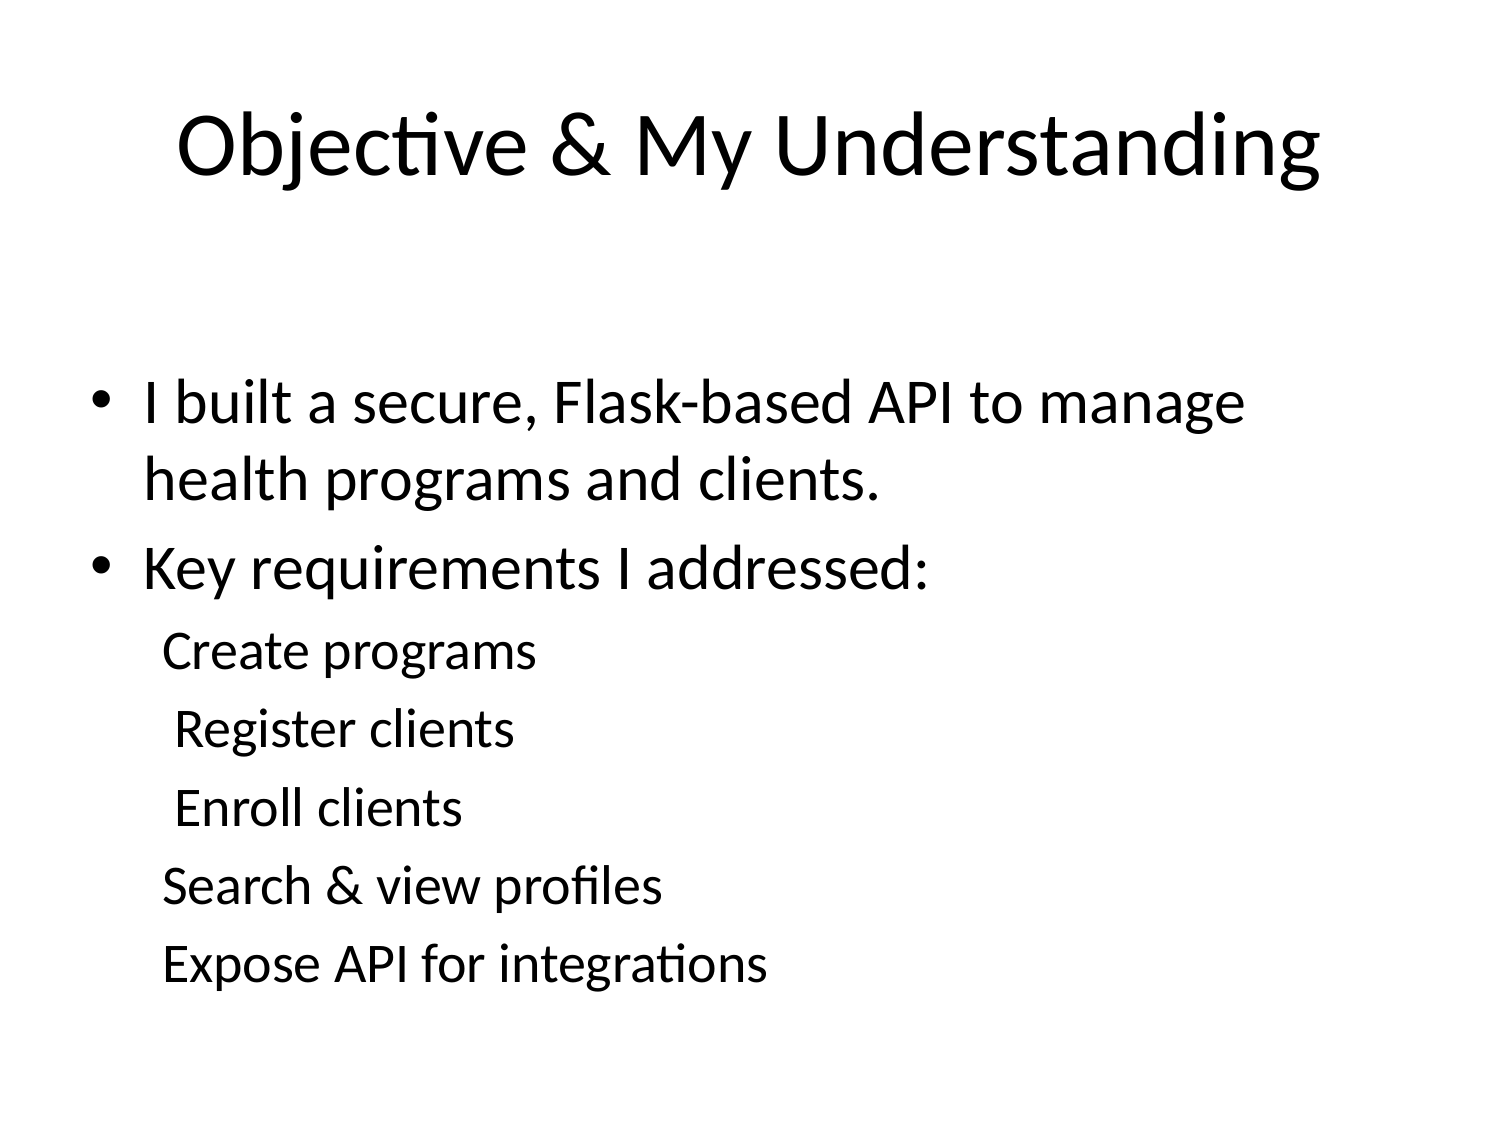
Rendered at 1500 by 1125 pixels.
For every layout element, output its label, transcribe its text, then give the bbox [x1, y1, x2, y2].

list I built a secure, Flask-based API to manage health programs and clients. Key requirements I addressed: Create programs Register clients Enroll clients Search & view profiles Expose API for integrations [75, 262, 1425, 1005]
title Objective & My Understanding [75, 45, 1425, 233]
